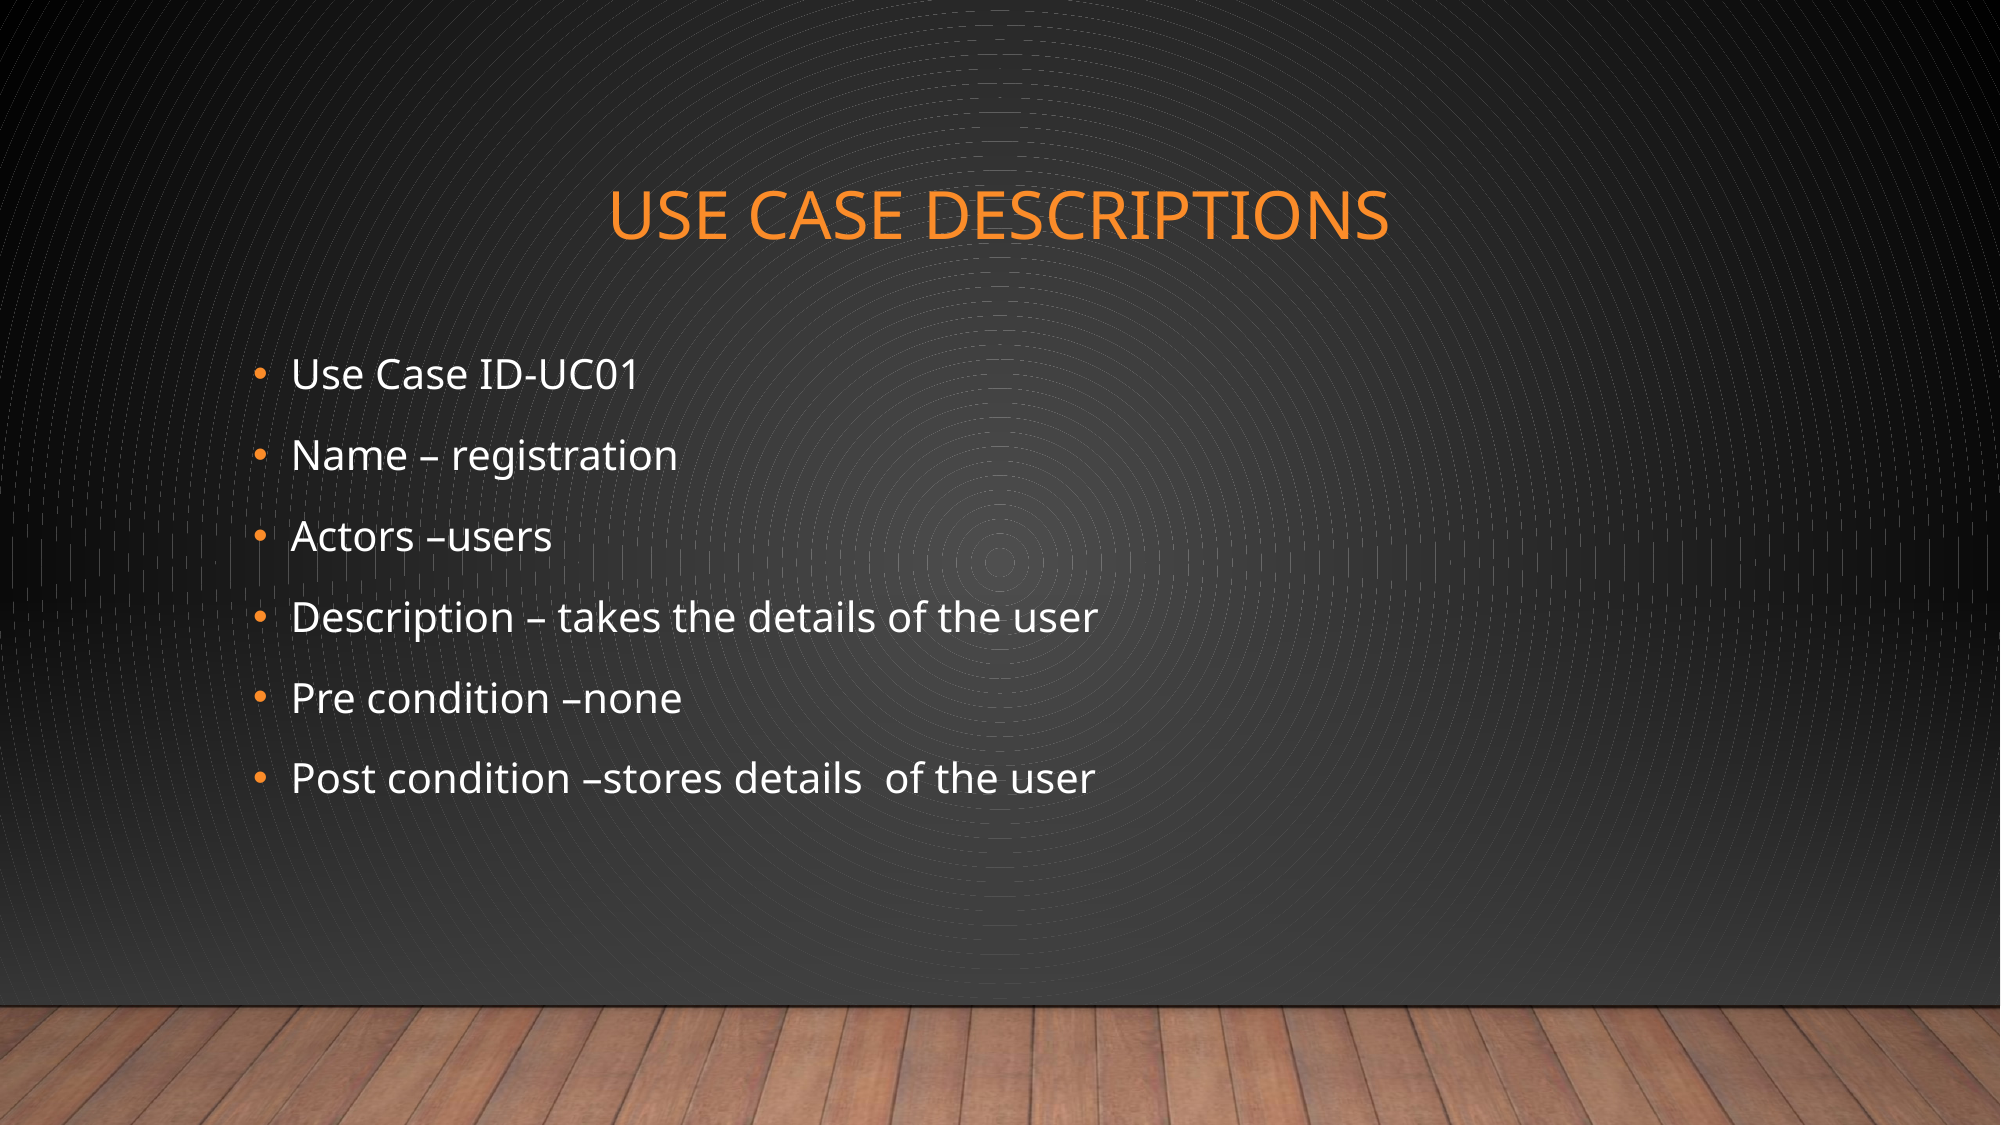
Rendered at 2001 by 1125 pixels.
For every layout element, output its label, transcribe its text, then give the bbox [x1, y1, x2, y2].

picture [0, 1005, 2000, 1125]
list Use Case ID-UC01 Name – registration Actors –users Description – takes the details of the user Pre condition –none Post condition –stores details of the user [238, 330, 1763, 897]
title USE CASE DESCRIPTIONS [238, 131, 1763, 305]
